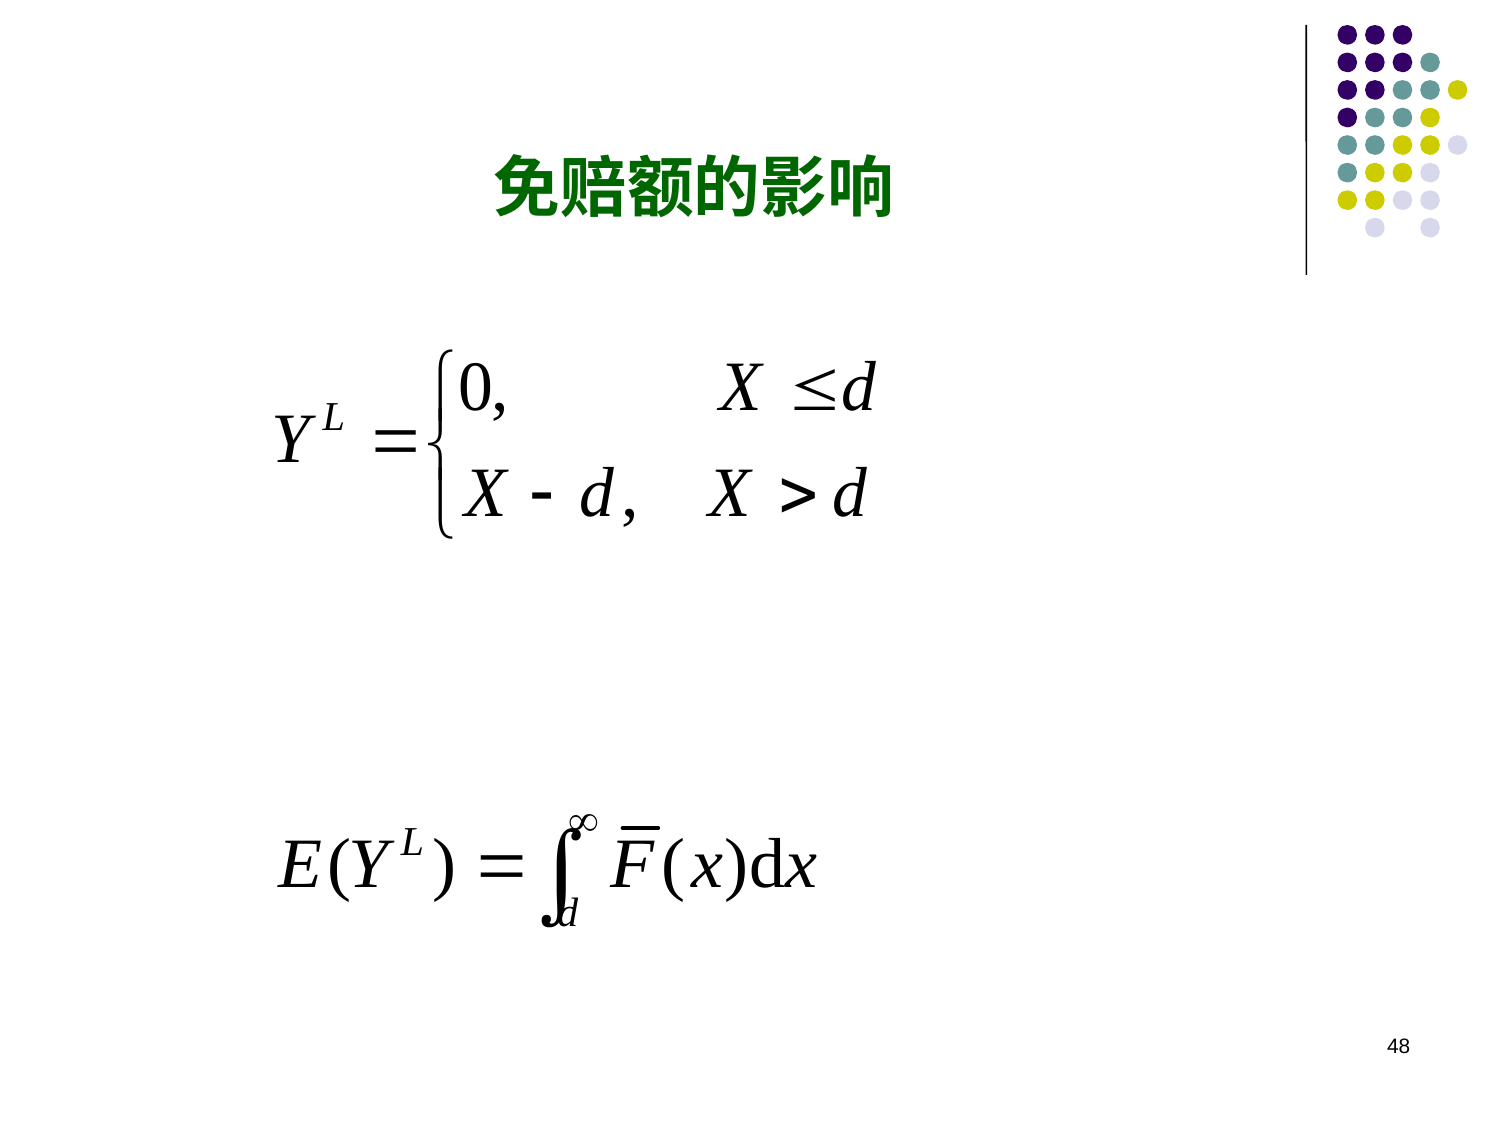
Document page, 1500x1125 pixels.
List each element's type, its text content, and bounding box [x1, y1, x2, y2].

title 免赔额的影响 [75, 20, 1313, 233]
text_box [265, 337, 898, 551]
slide_number 48 [1074, 1025, 1425, 1100]
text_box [265, 786, 830, 941]
